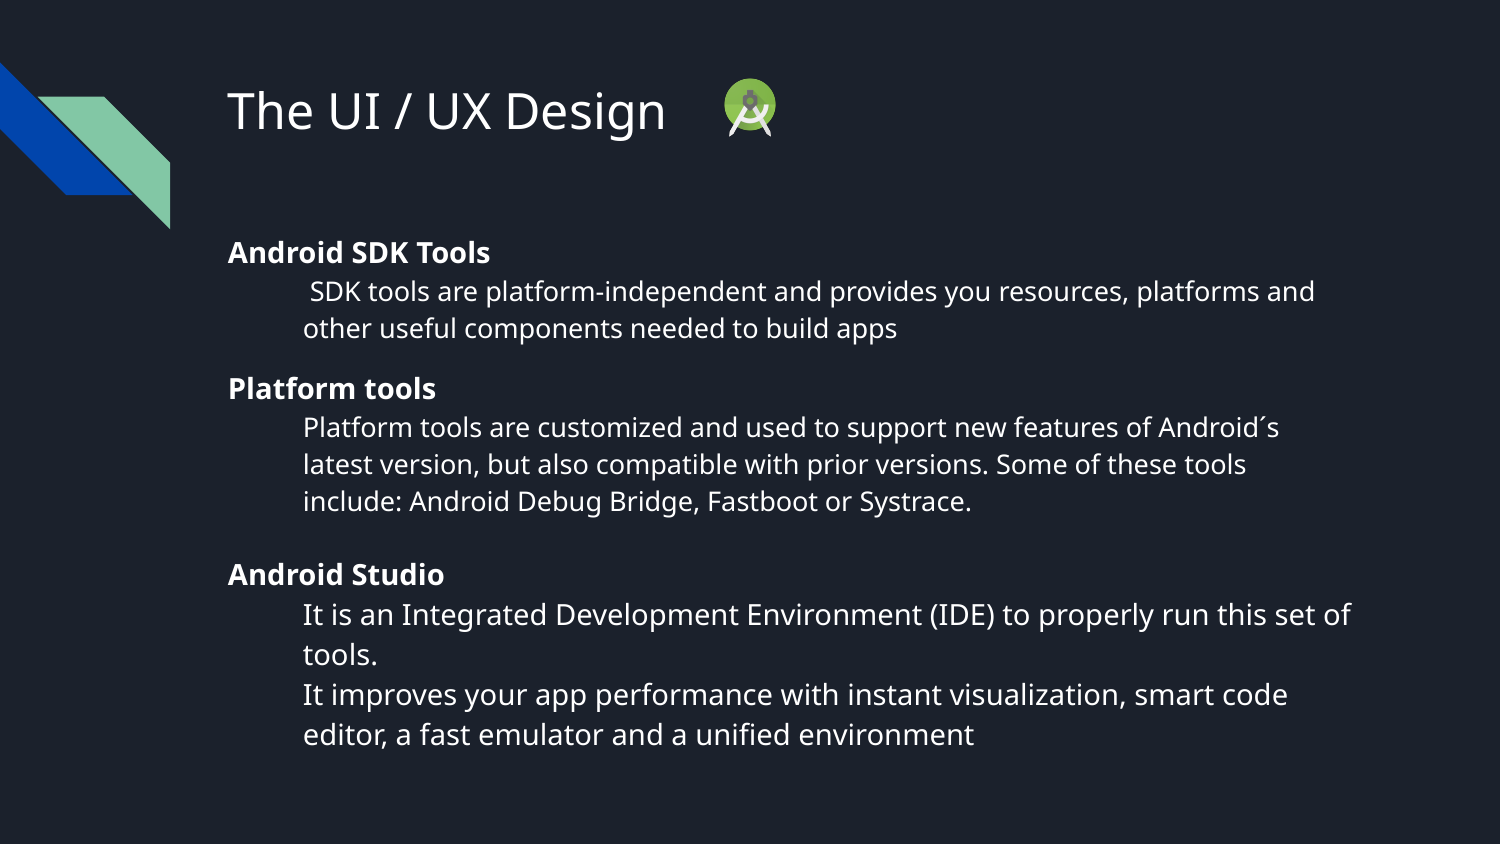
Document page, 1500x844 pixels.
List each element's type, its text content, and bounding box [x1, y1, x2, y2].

list Android SDK Tools SDK tools are platform-independent and provides you resources, platforms and other useful components needed to build apps Platform tools Platform tools are customized and used to support new features of Android´s latest version, but also compatible with prior versions. Some of these tools include: Android Debug Bridge, Fastboot or Systrace. Android Studio It is an Integrated Development Environment (IDE) to properly run this set of tools. It improves your app performance with instant visualization, smart code editor, a fast emulator and a unified environment [212, 214, 1368, 735]
picture [720, 77, 780, 138]
title The UI / UX Design [212, 64, 1368, 151]
